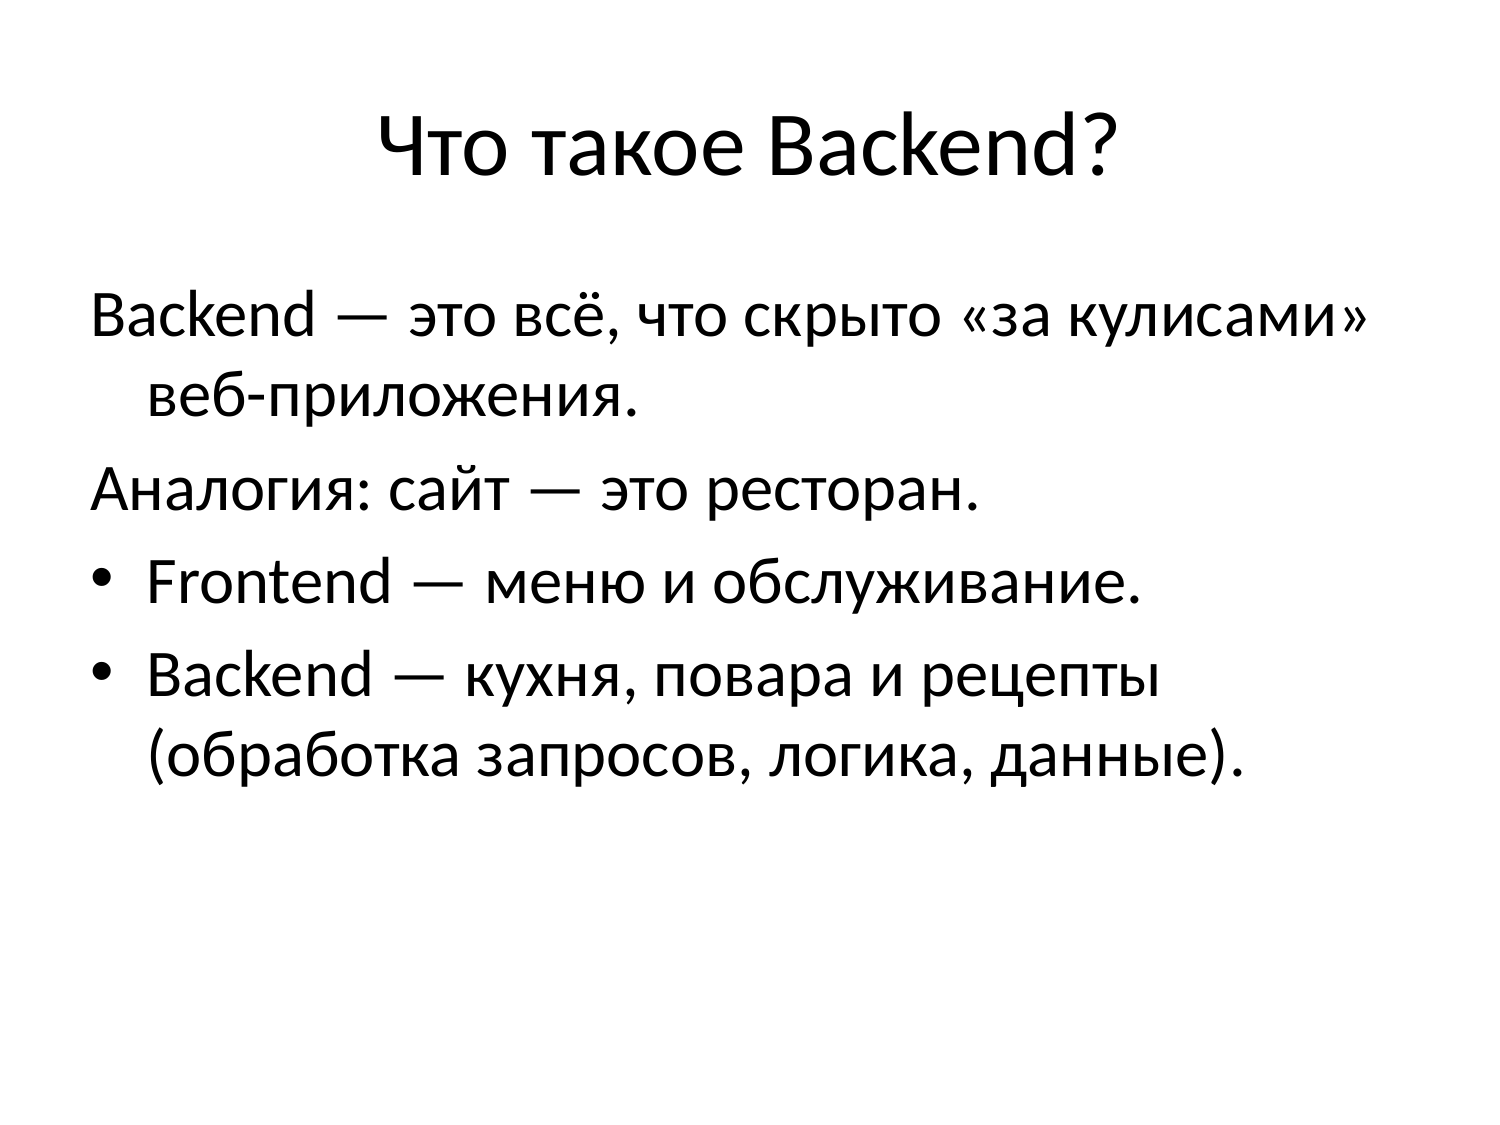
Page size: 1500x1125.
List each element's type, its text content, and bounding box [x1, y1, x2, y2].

title Что такое Backend? [75, 45, 1425, 233]
list Backend — это всё, что скрыто «за кулисами» веб-приложения. Аналогия: сайт — это ресторан. Frontend — меню и обслуживание. Backend — кухня, повара и рецепты (обработка запросов, логика, данные). [75, 262, 1425, 1005]
